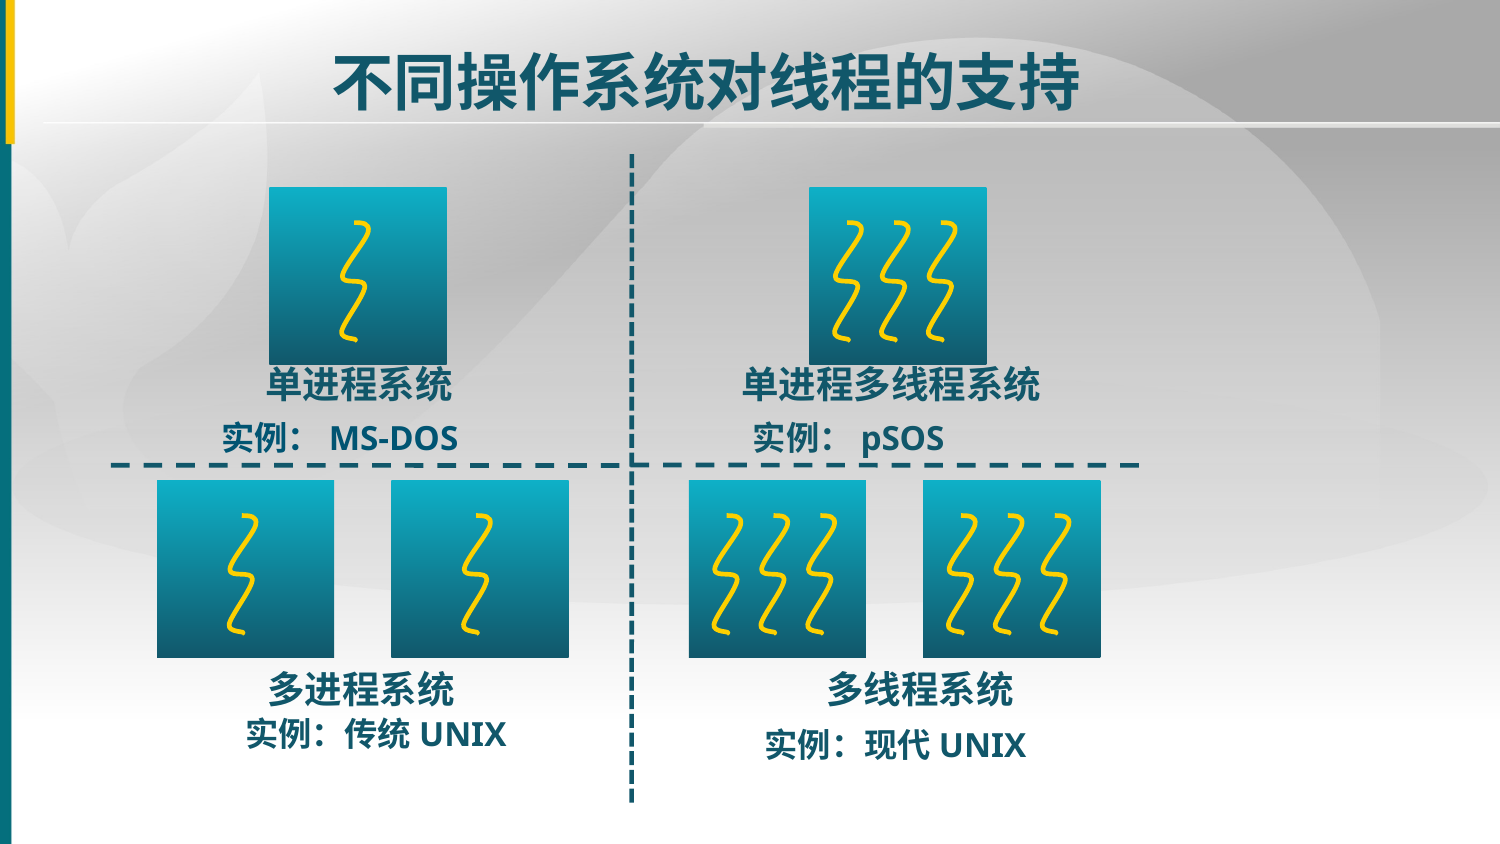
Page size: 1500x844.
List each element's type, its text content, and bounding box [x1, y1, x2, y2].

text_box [110, 187, 628, 762]
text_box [630, 187, 1152, 773]
picture [0, 0, 1500, 844]
text_box 不同操作系统对线程的支持 [316, 35, 1172, 125]
